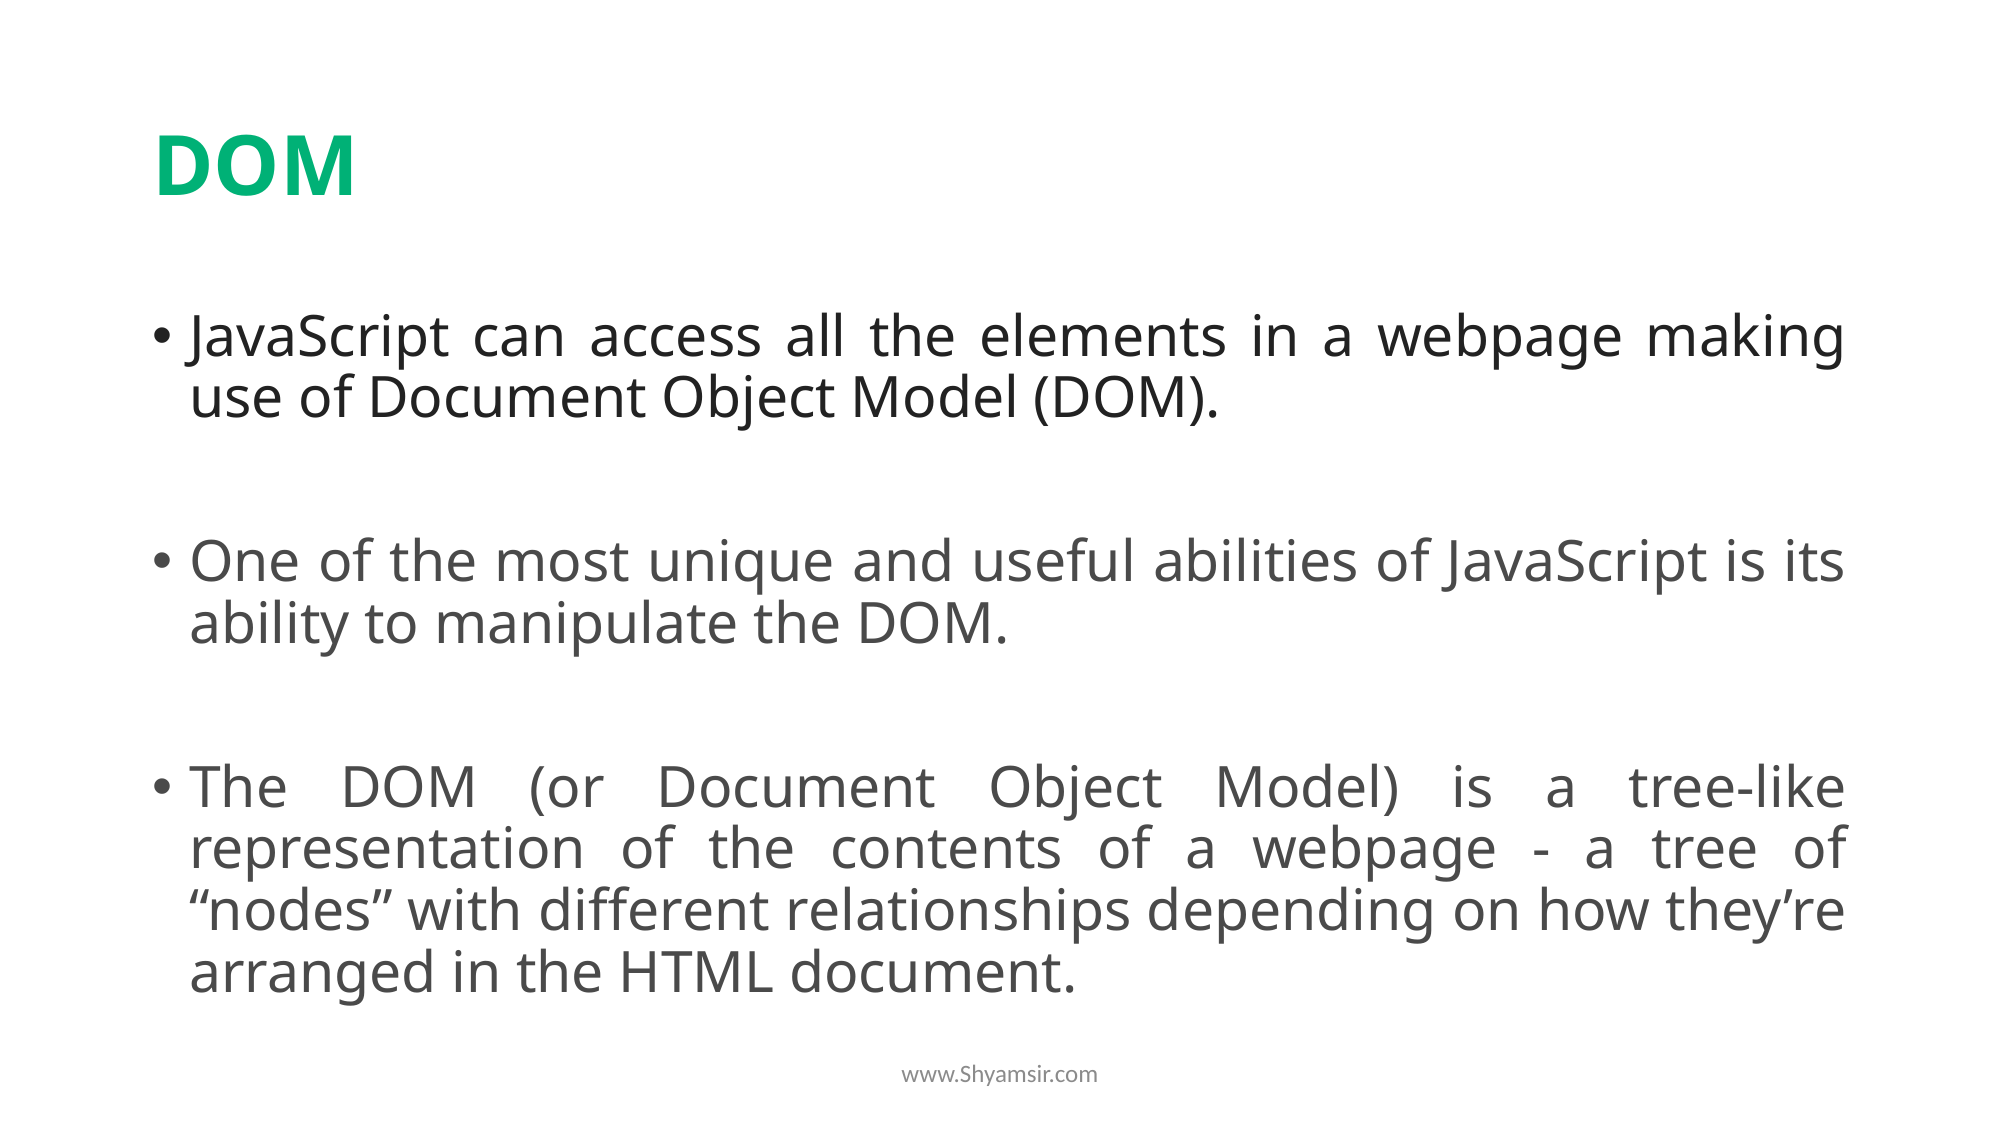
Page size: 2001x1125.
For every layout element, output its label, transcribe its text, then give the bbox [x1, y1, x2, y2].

title DOM [137, 59, 1863, 278]
list JavaScript can access all the elements in a webpage making use of Document Object Model (DOM). One of the most unique and useful abilities of JavaScript is its ability to manipulate the DOM. The DOM (or Document Object Model) is a tree-like representation of the contents of a webpage - a tree of “nodes” with different relationships depending on how they’re arranged in the HTML document. [137, 299, 1863, 1014]
footer www.Shyamsir.com [662, 1042, 1338, 1103]
